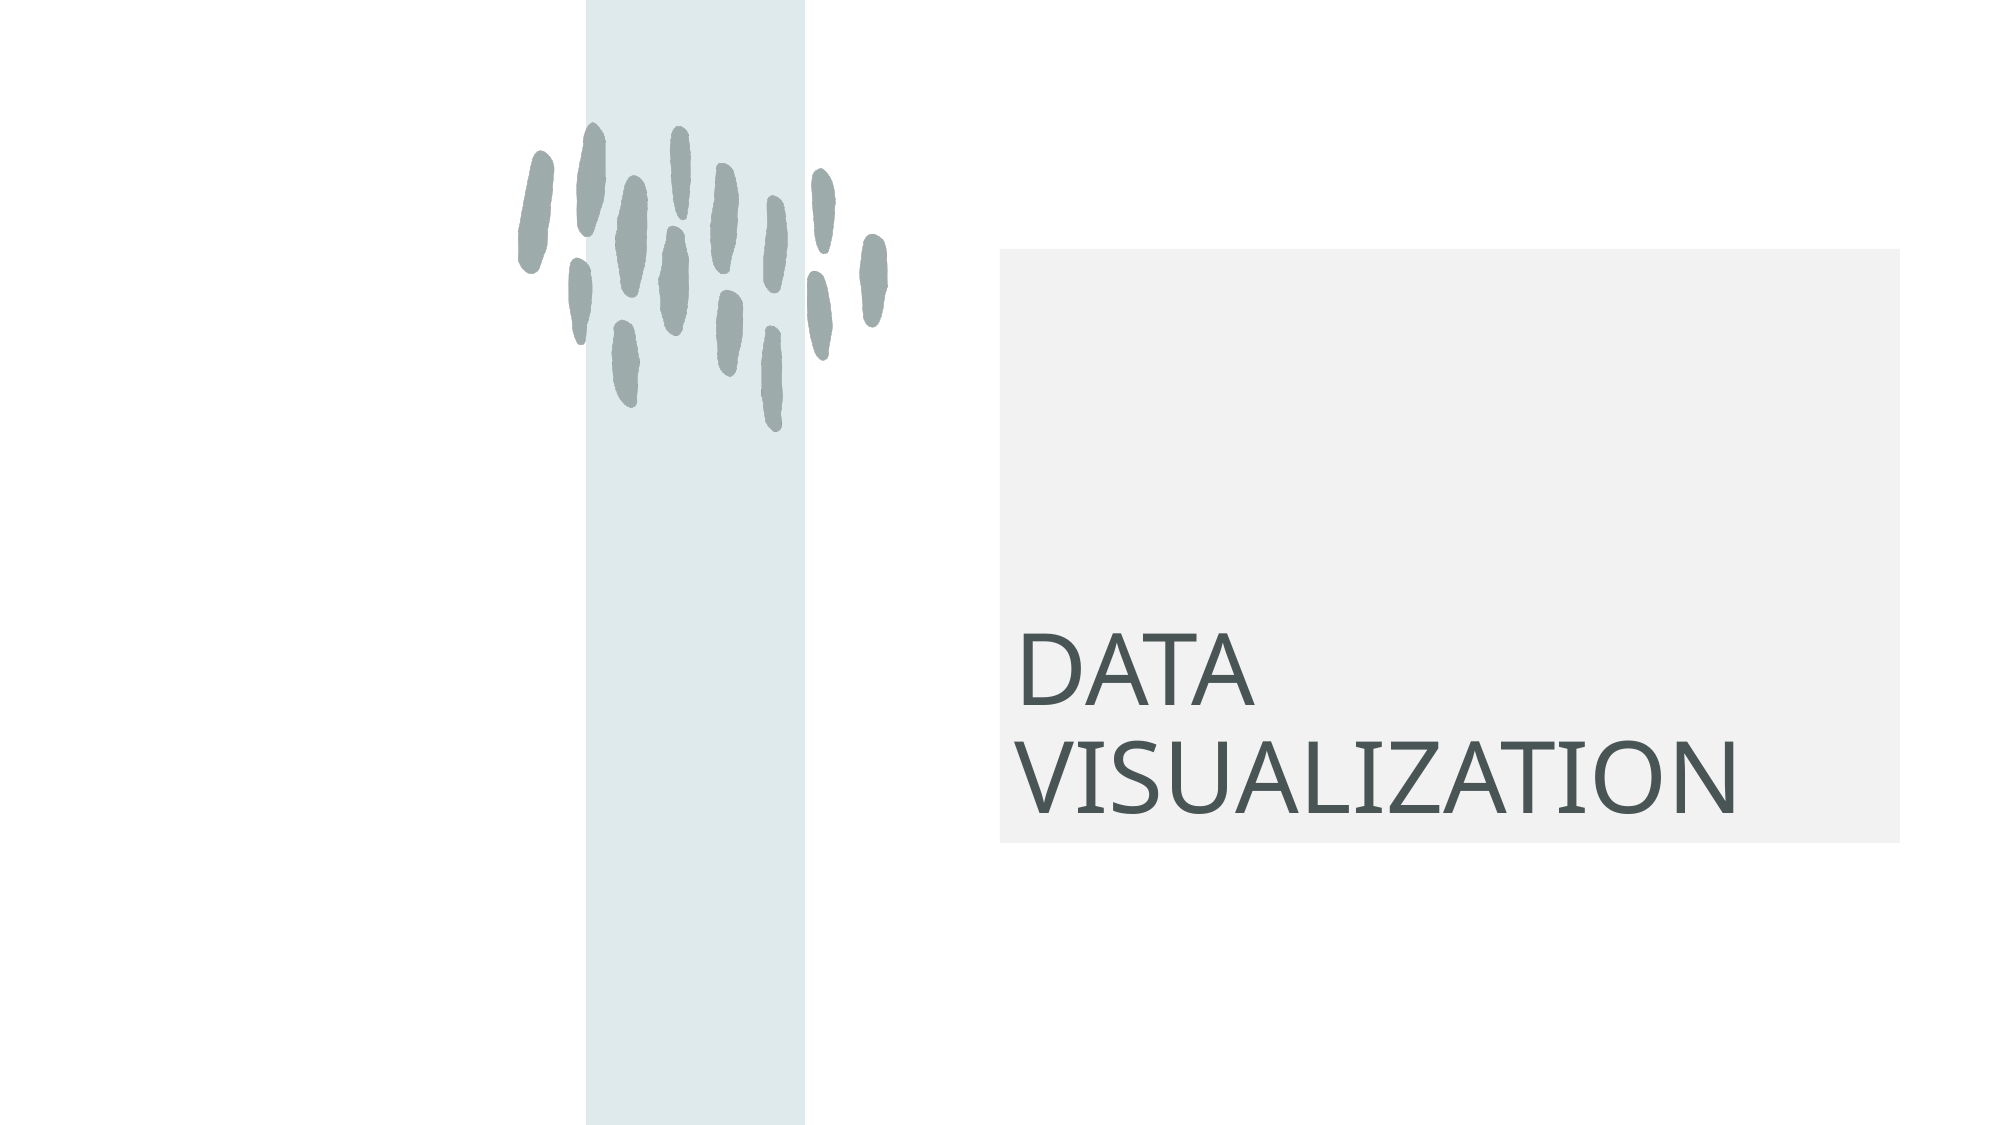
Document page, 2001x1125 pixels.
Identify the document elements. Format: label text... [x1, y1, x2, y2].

picture [502, 107, 903, 447]
title Data Visualization [999, 248, 1900, 843]
